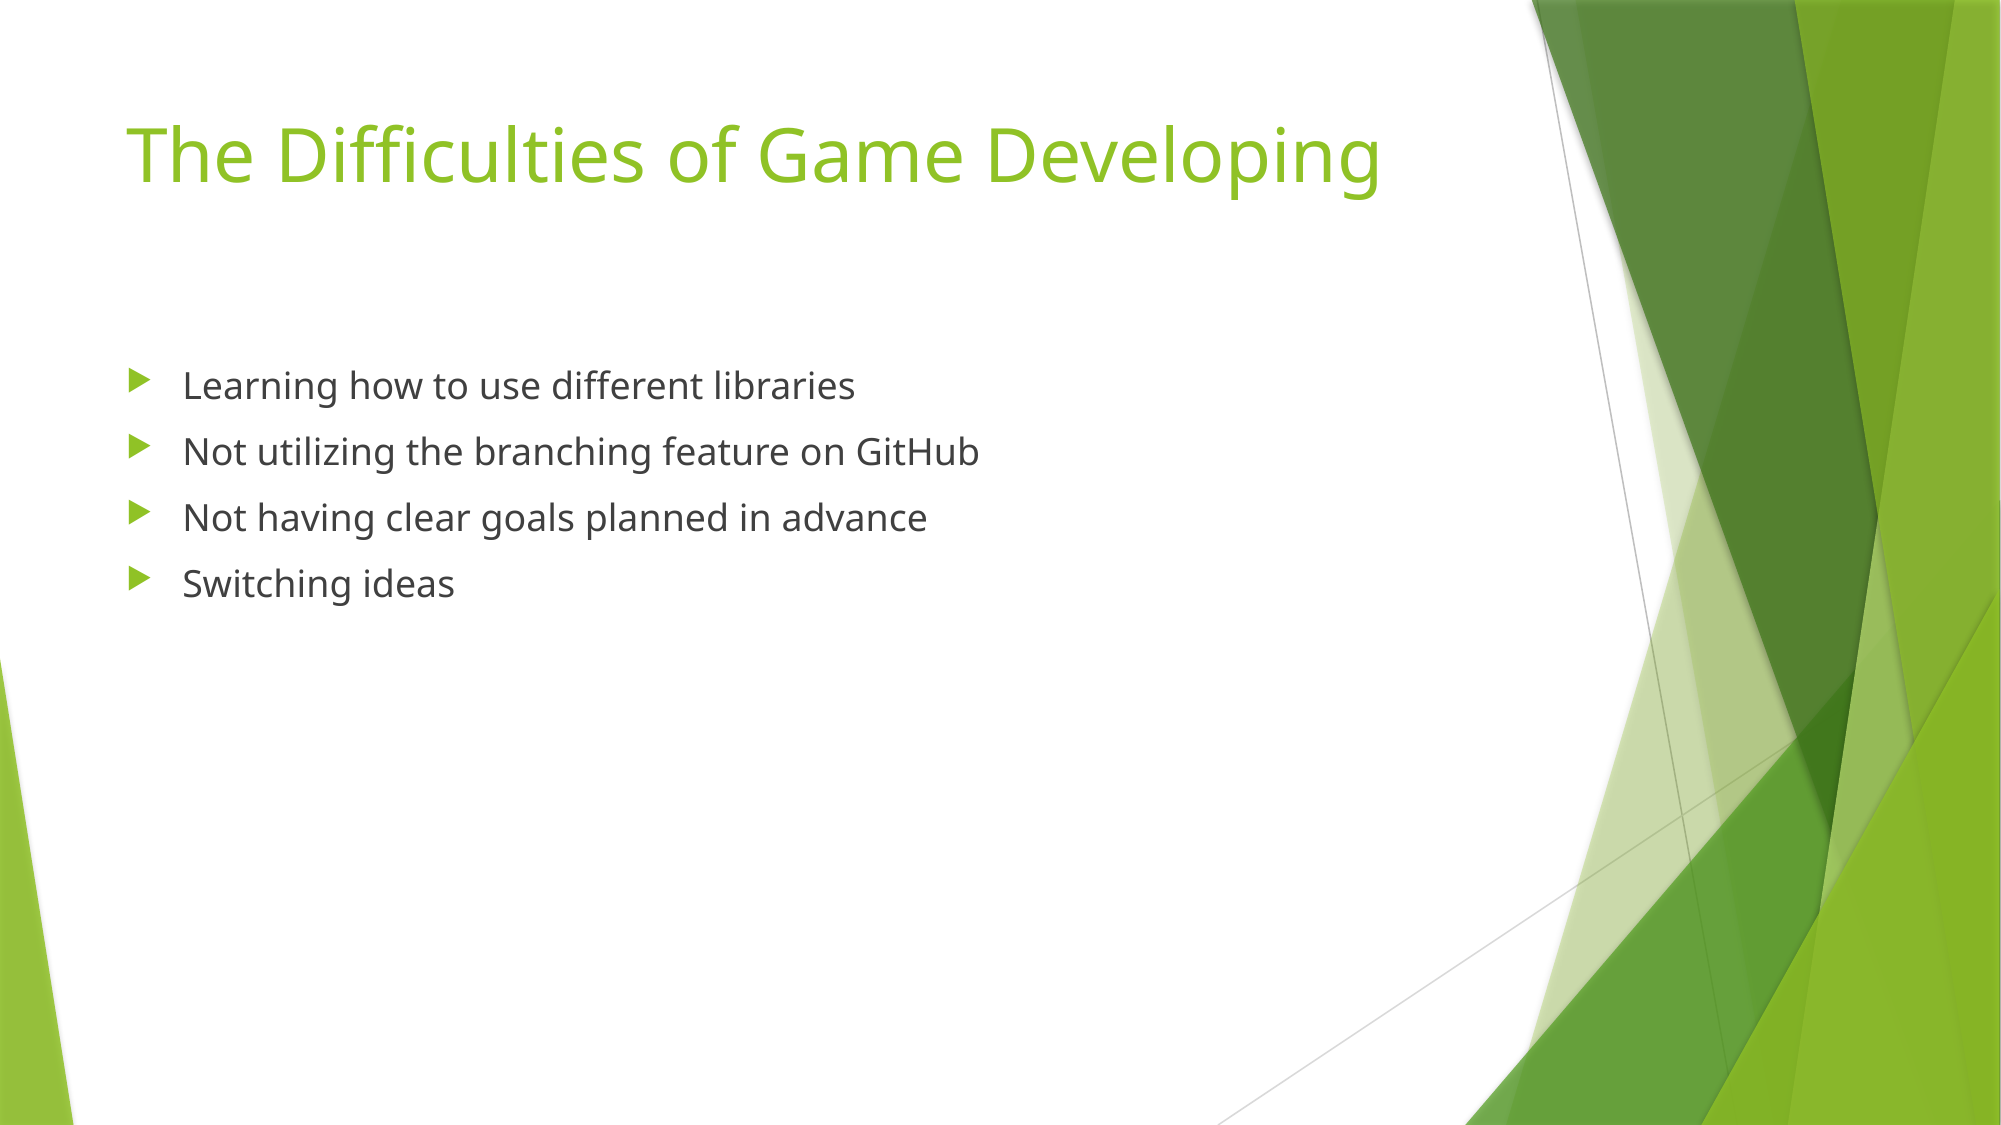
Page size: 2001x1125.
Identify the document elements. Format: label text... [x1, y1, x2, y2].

list Learning how to use different libraries Not utilizing the branching feature on GitHub Not having clear goals planned in advance Switching ideas [111, 354, 1522, 992]
title The Difficulties of Game Developing [111, 99, 1522, 317]
